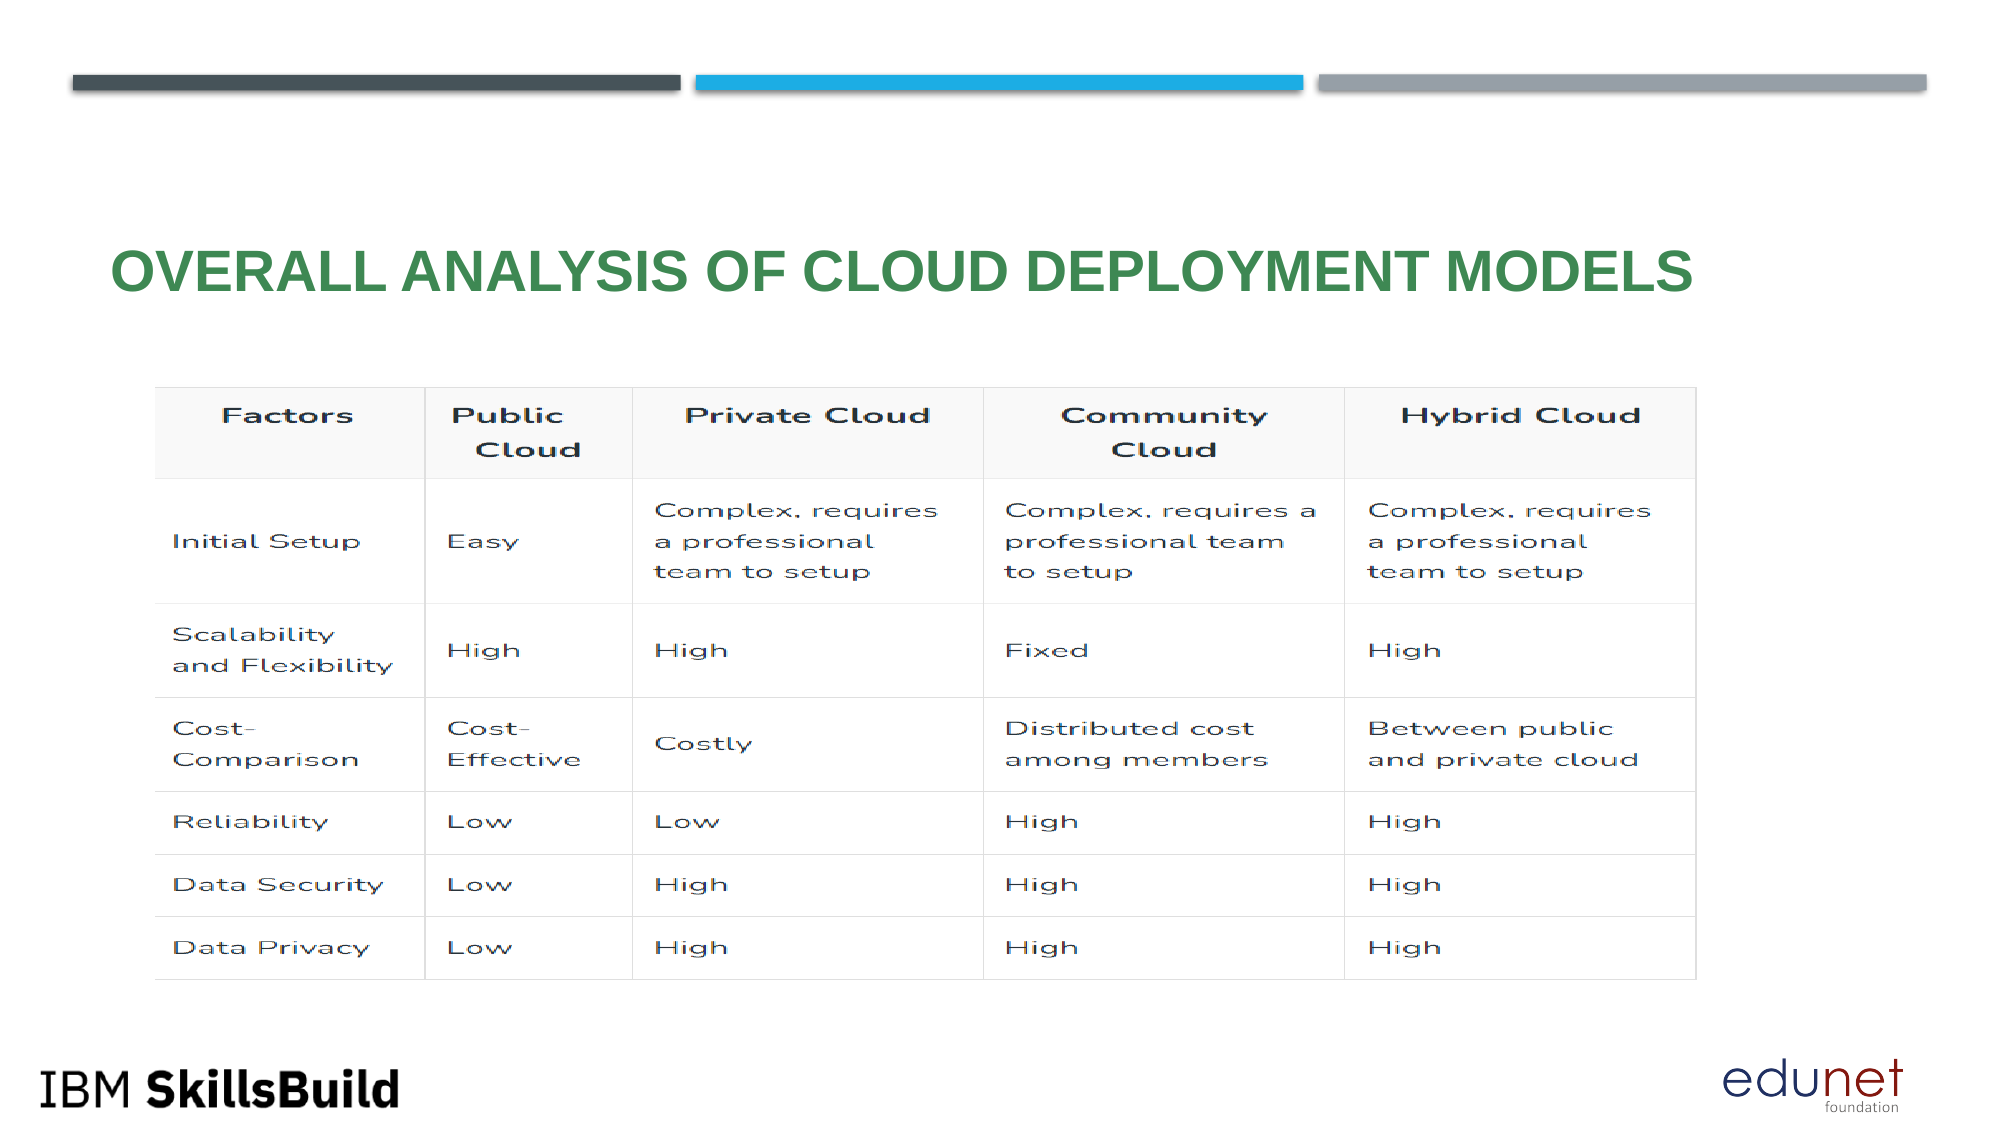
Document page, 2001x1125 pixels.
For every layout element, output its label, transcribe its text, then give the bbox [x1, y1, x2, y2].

picture [1719, 1056, 1905, 1116]
picture [14, 1047, 419, 1125]
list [154, 383, 1697, 981]
title Overall Analysis of Cloud Deployment Models [95, 115, 1905, 311]
